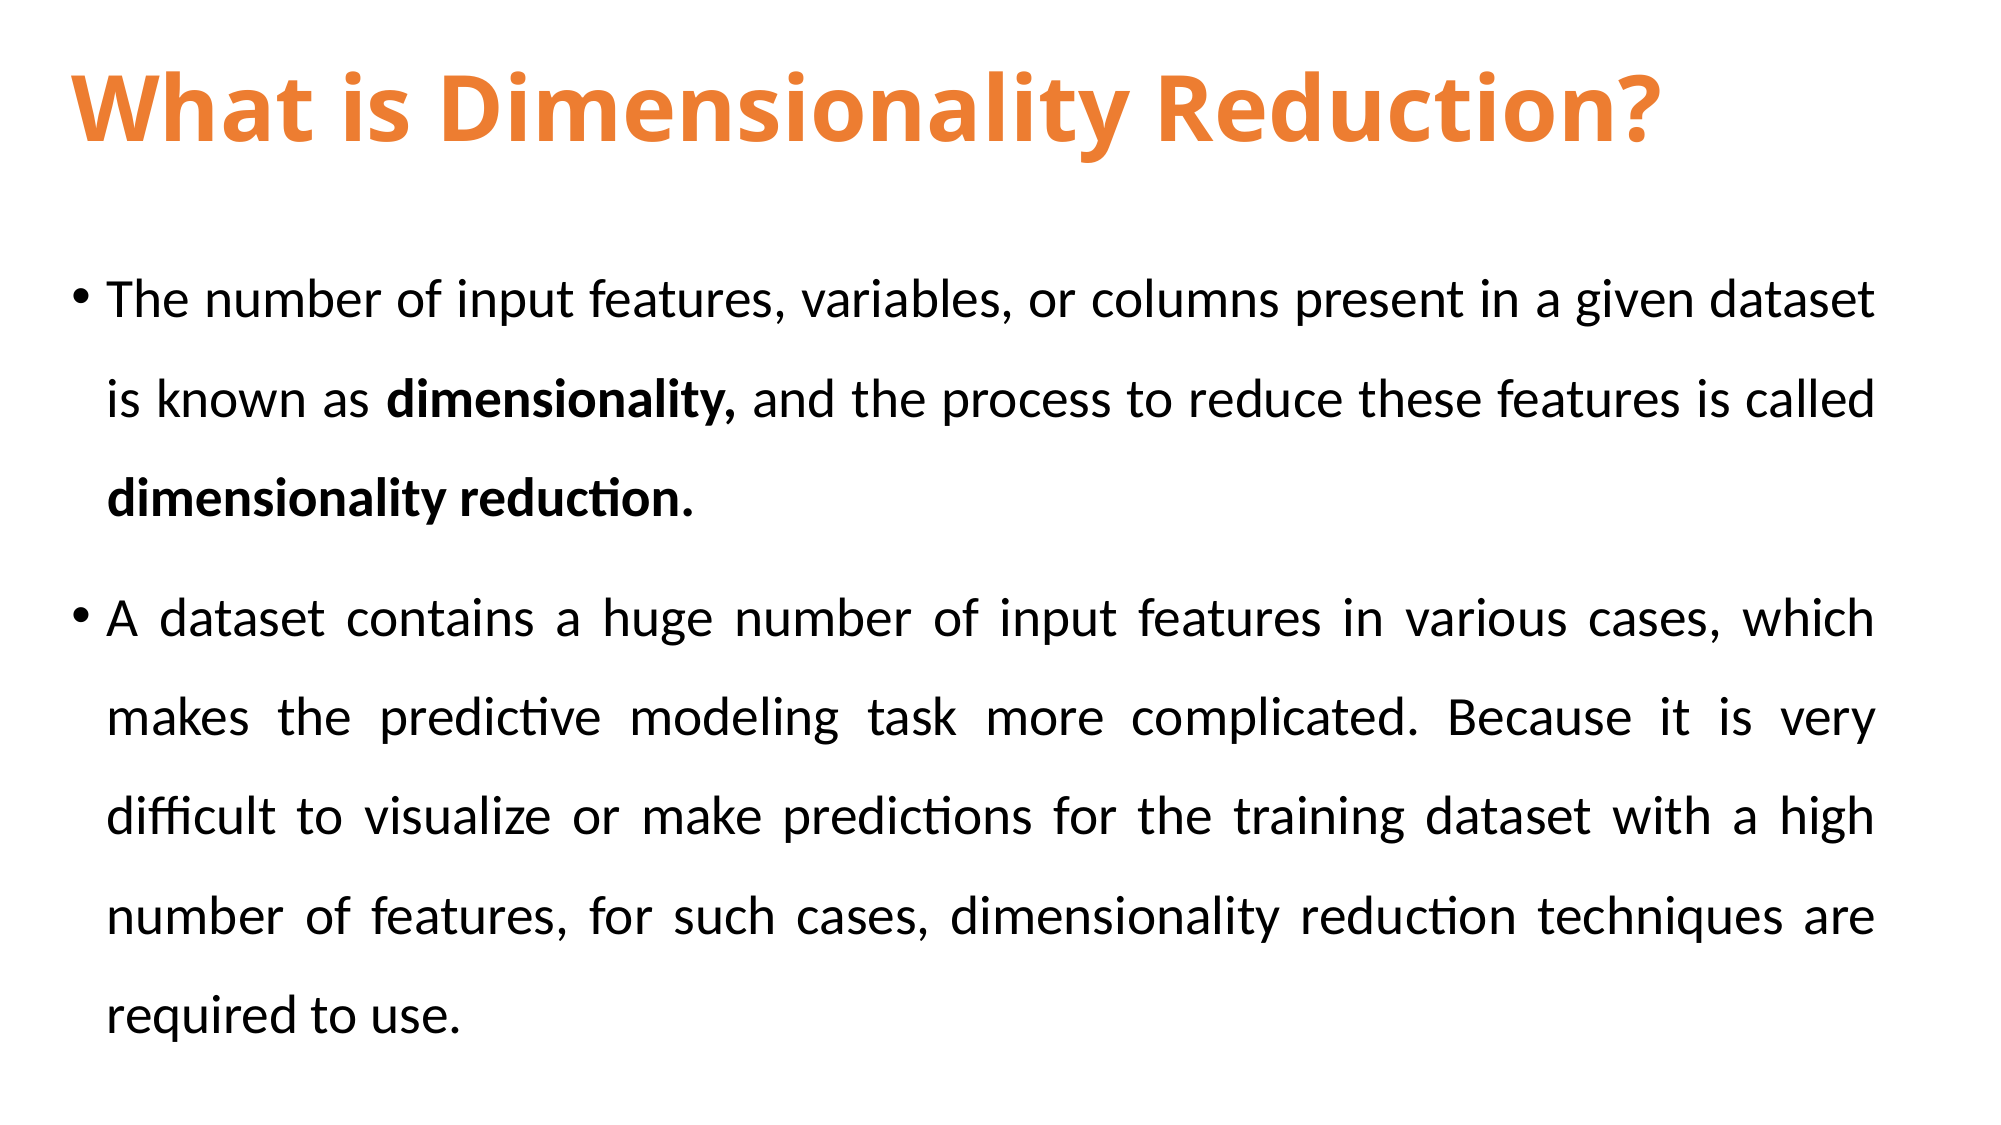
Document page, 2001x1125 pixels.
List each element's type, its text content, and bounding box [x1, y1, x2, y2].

title What is Dimensionality Reduction? [56, 3, 1782, 221]
list The number of input features, variables, or columns present in a given dataset is known as dimensionality, and the process to reduce these features is called dimensionality reduction. A dataset contains a huge number of input features in various cases, which makes the predictive modeling task more complicated. Because it is very difficult to visualize or make predictions for the training dataset with a high number of features, for such cases, dimensionality reduction techniques are required to use. [56, 222, 1894, 1058]
